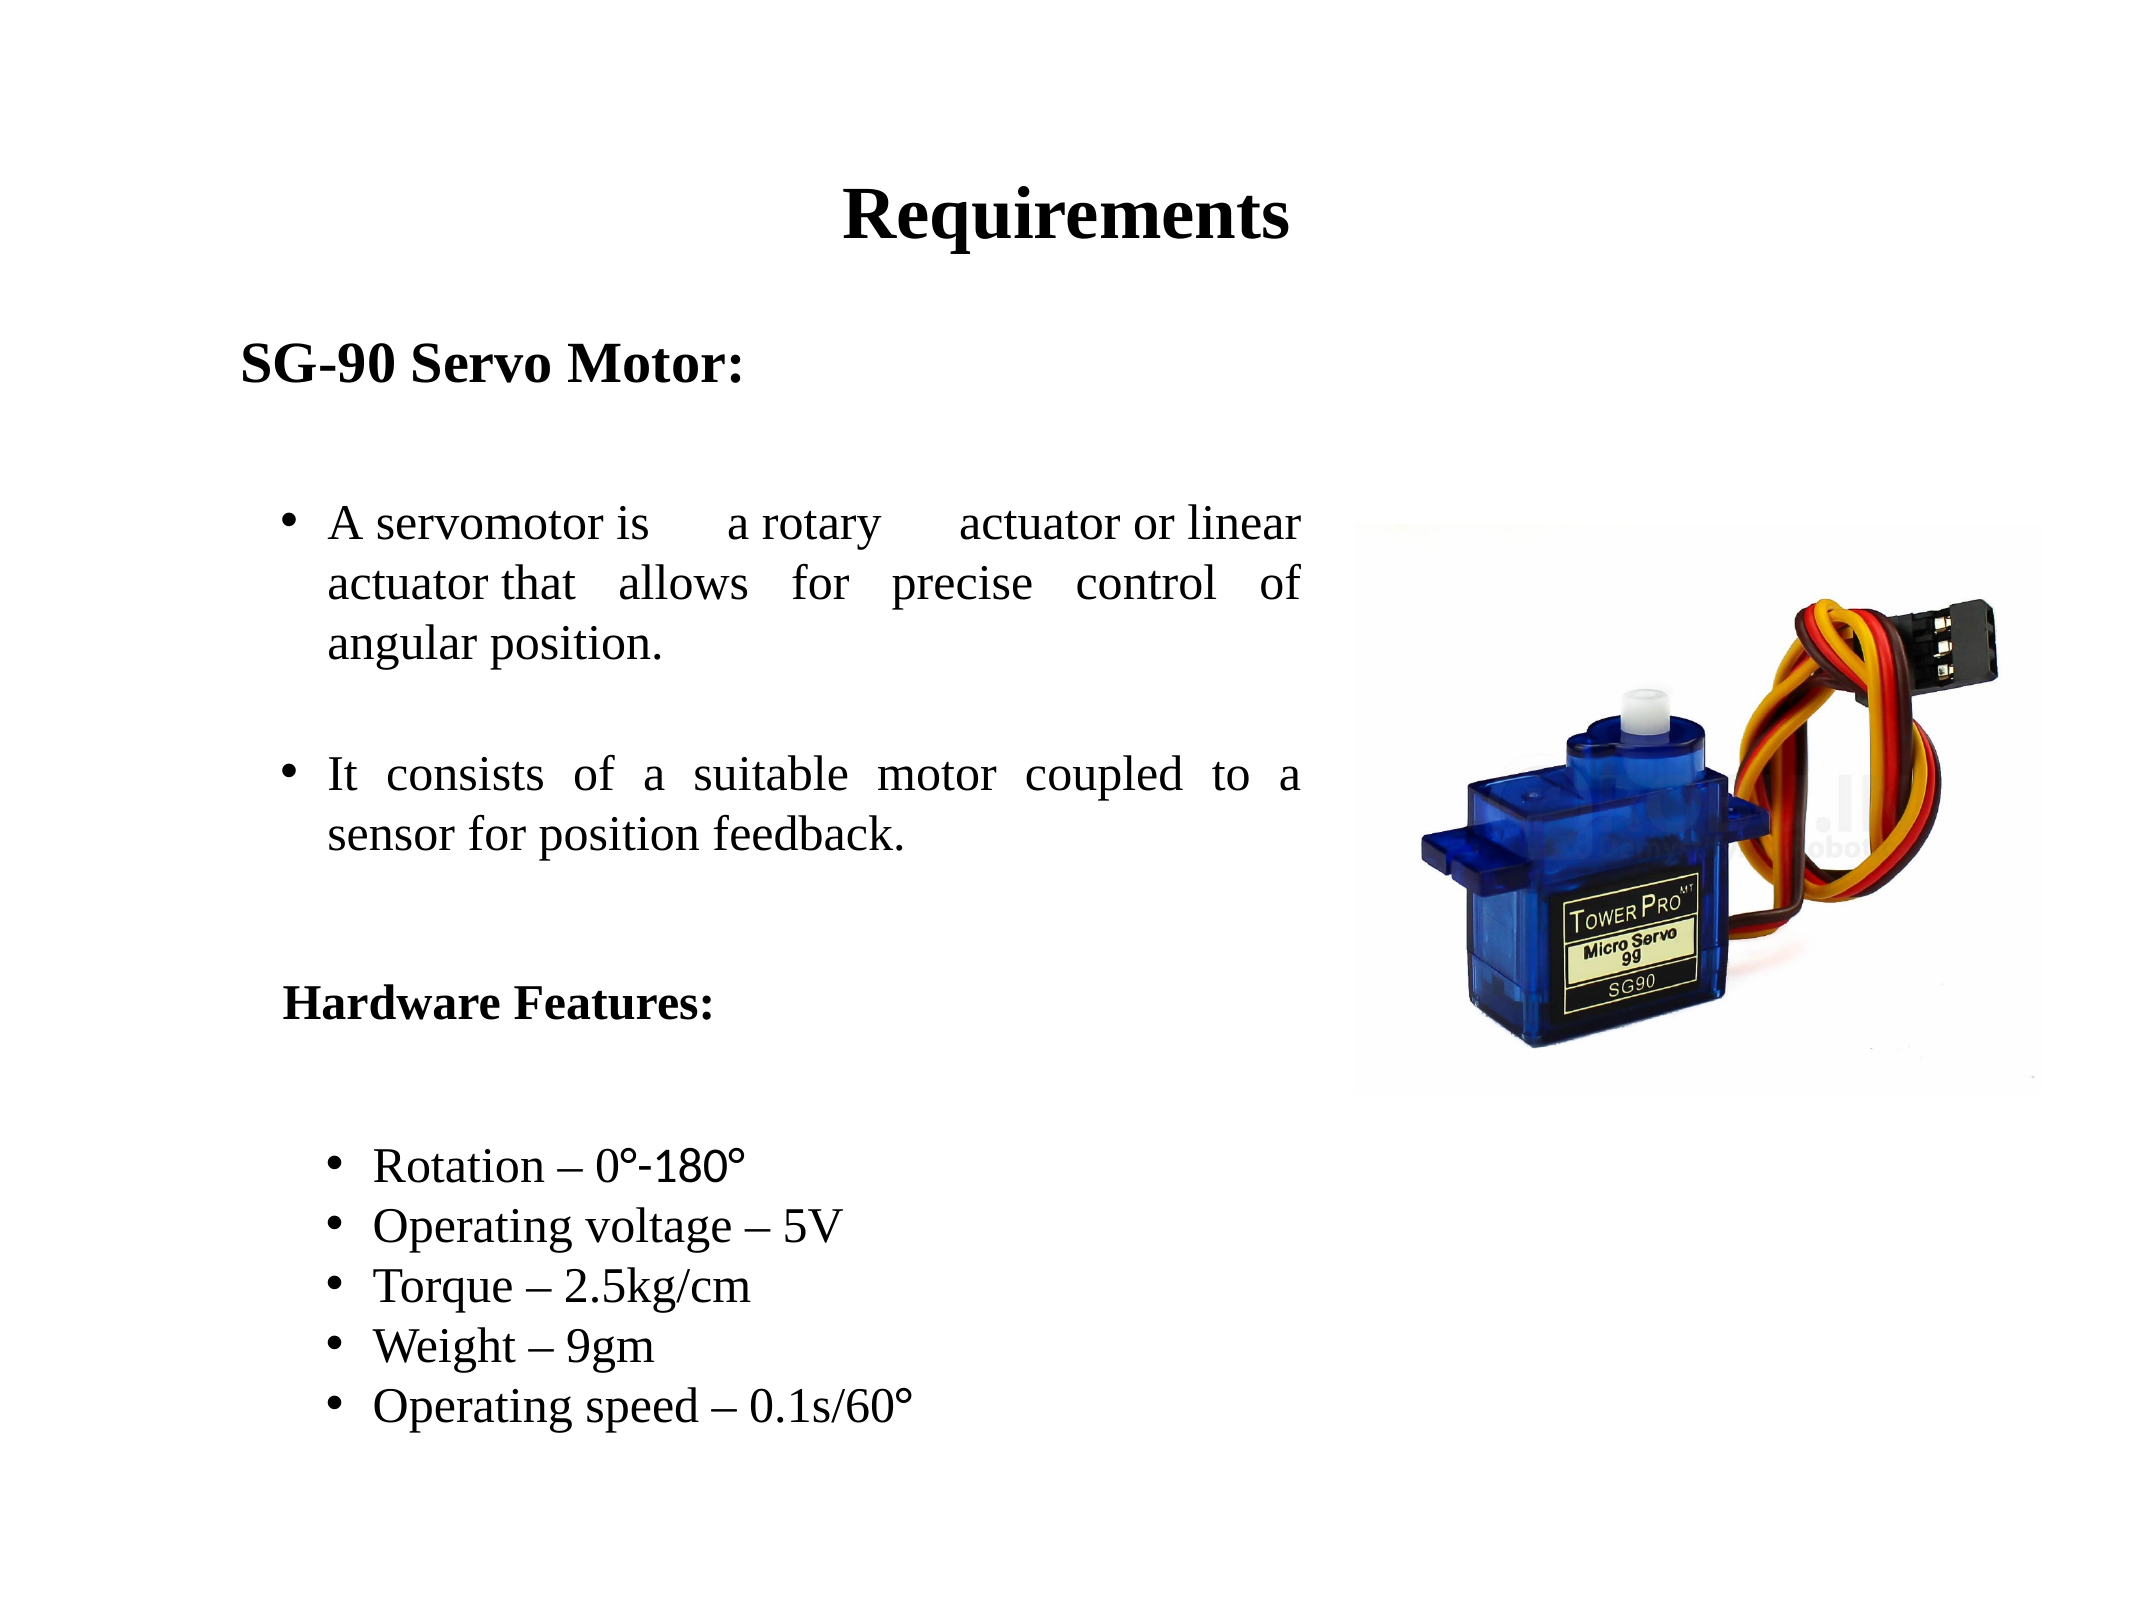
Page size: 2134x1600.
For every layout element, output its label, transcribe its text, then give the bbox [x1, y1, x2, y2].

title Requirements [730, 164, 1403, 259]
text_box It consists of a suitable motor coupled to a sensor for position feedback. [265, 732, 1317, 868]
picture [1353, 524, 2042, 1094]
text_box Rotation – 0°-180° Operating voltage – 5V Torque – 2.5kg/cm Weight – 9gm Operating speed – 0.1s/60° [311, 1124, 928, 1440]
list SG-90 Servo Motor: [240, 323, 1991, 395]
text_box A servomotor is a rotary actuator or linear actuator that allows for precise control of angular position. [265, 482, 1317, 677]
text_box Hardware Features: [267, 962, 731, 1038]
